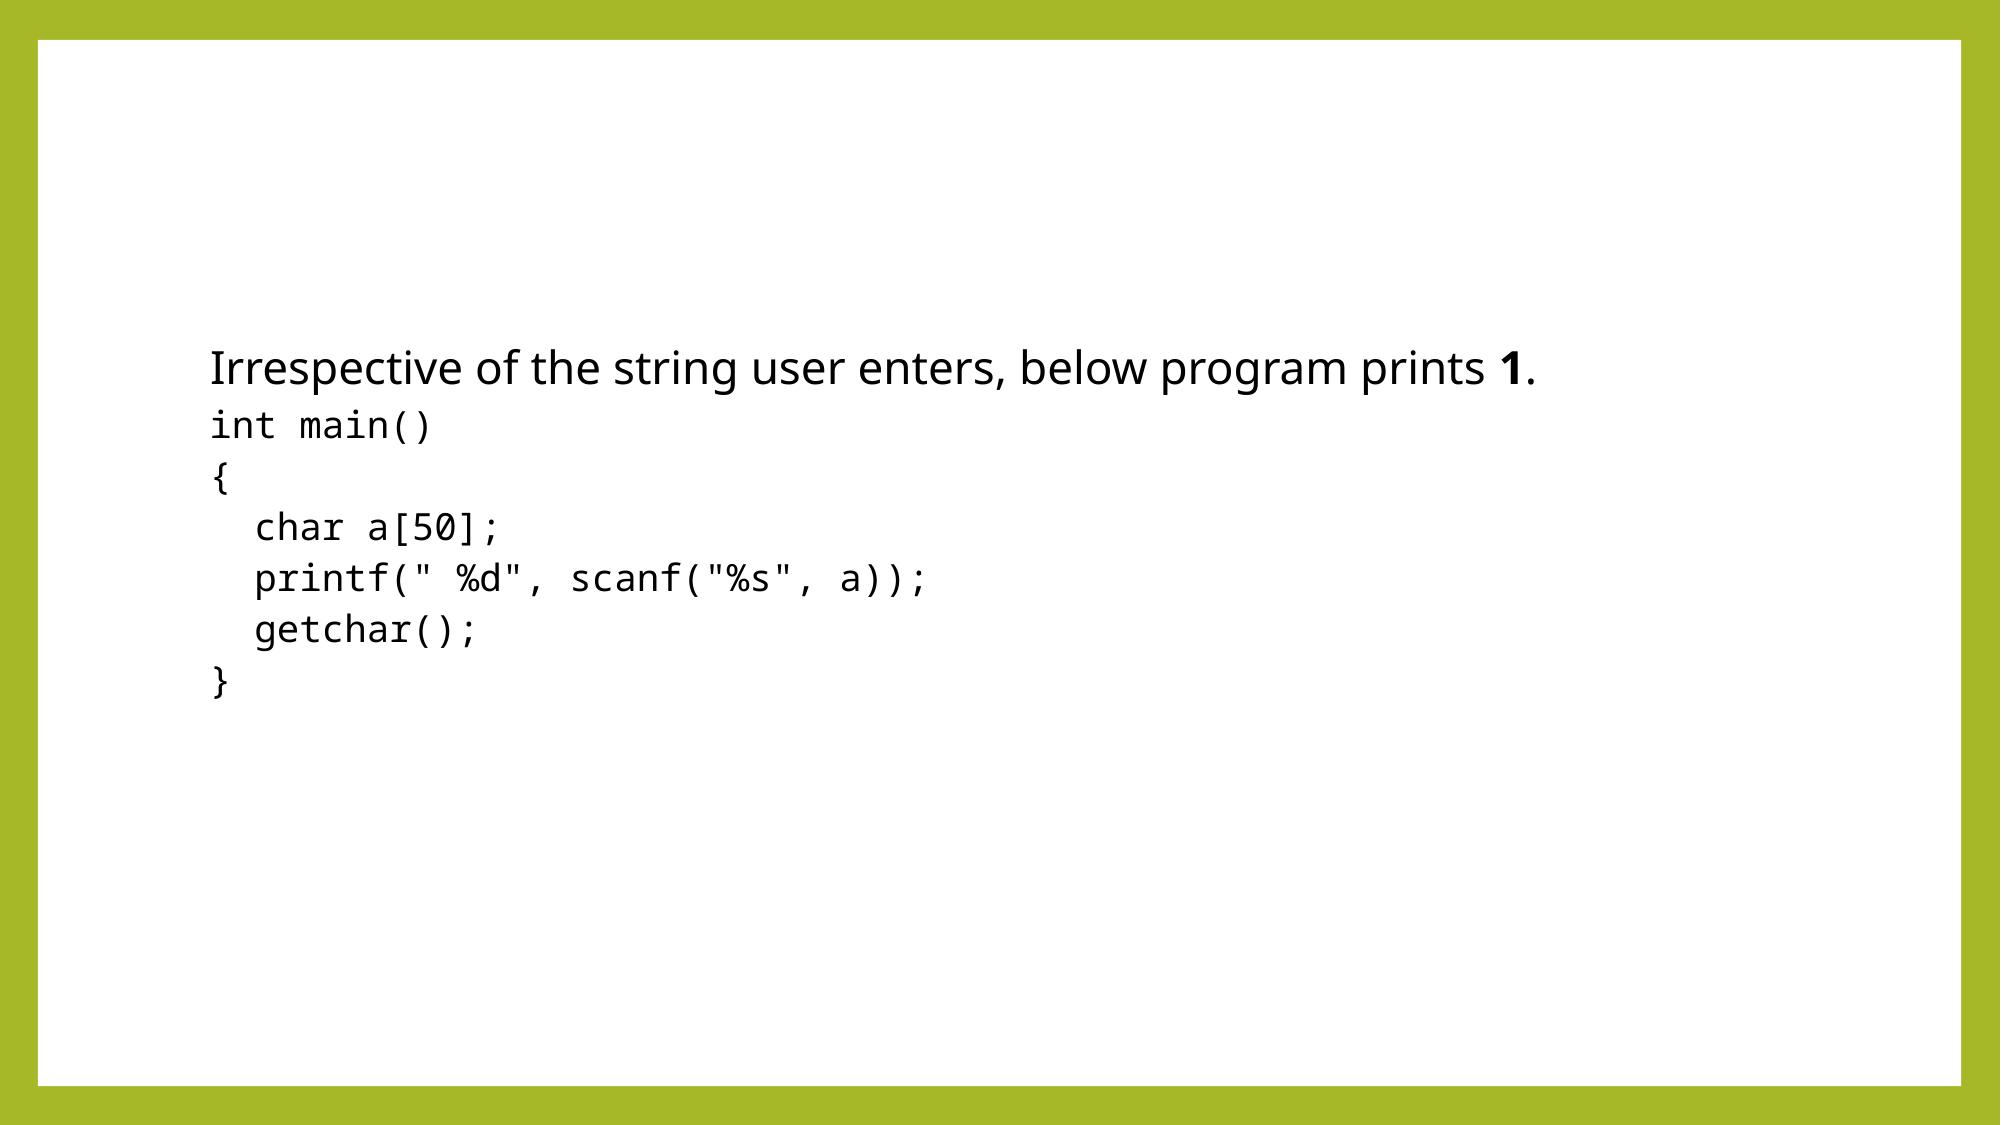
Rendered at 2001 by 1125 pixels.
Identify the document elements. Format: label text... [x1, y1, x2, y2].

list Irrespective of the string user enters, below program prints 1. [187, 337, 1808, 1000]
table_header int main() { char a[50]; printf(" %d", scanf("%s", a)); getchar(); } [209, 399, 1259, 705]
